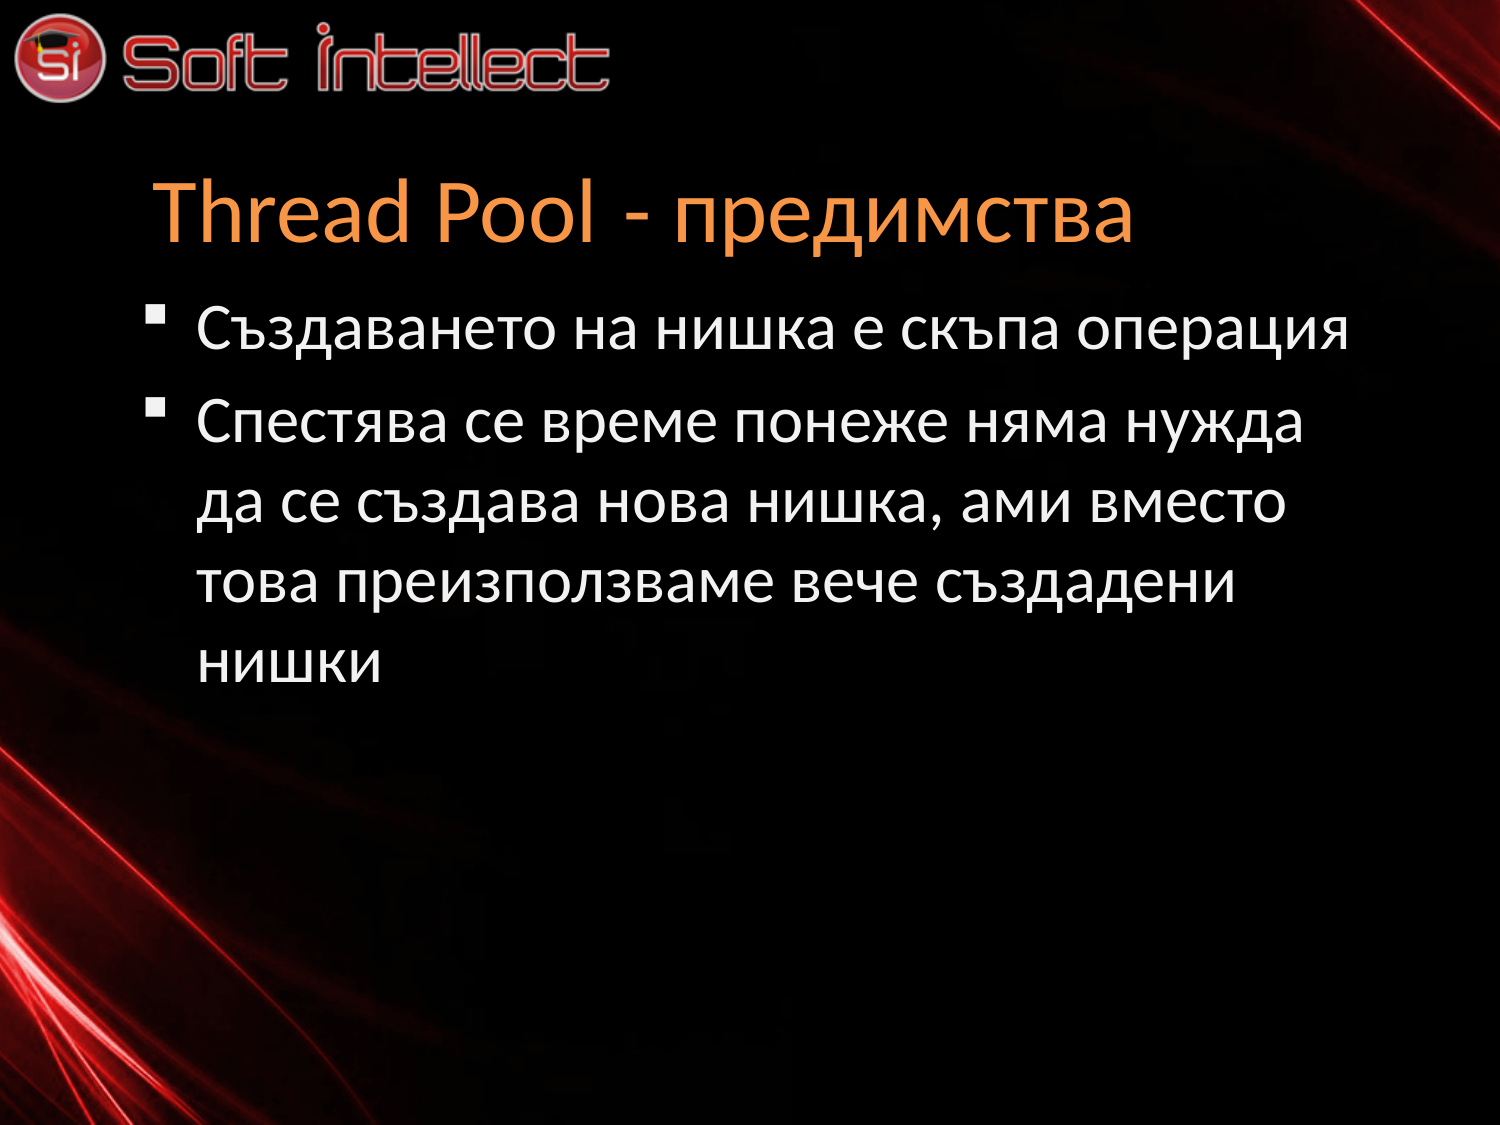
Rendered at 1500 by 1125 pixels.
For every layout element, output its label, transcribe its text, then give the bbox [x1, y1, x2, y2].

picture [0, 0, 1500, 1125]
list Създаването на нишка е скъпа операция Спестява се време понеже няма нужда да се създава нова нишка, ами вместо това преизползваме вече създадени нишки [125, 275, 1375, 1018]
title Thread Pool - предимства [137, 112, 1488, 300]
